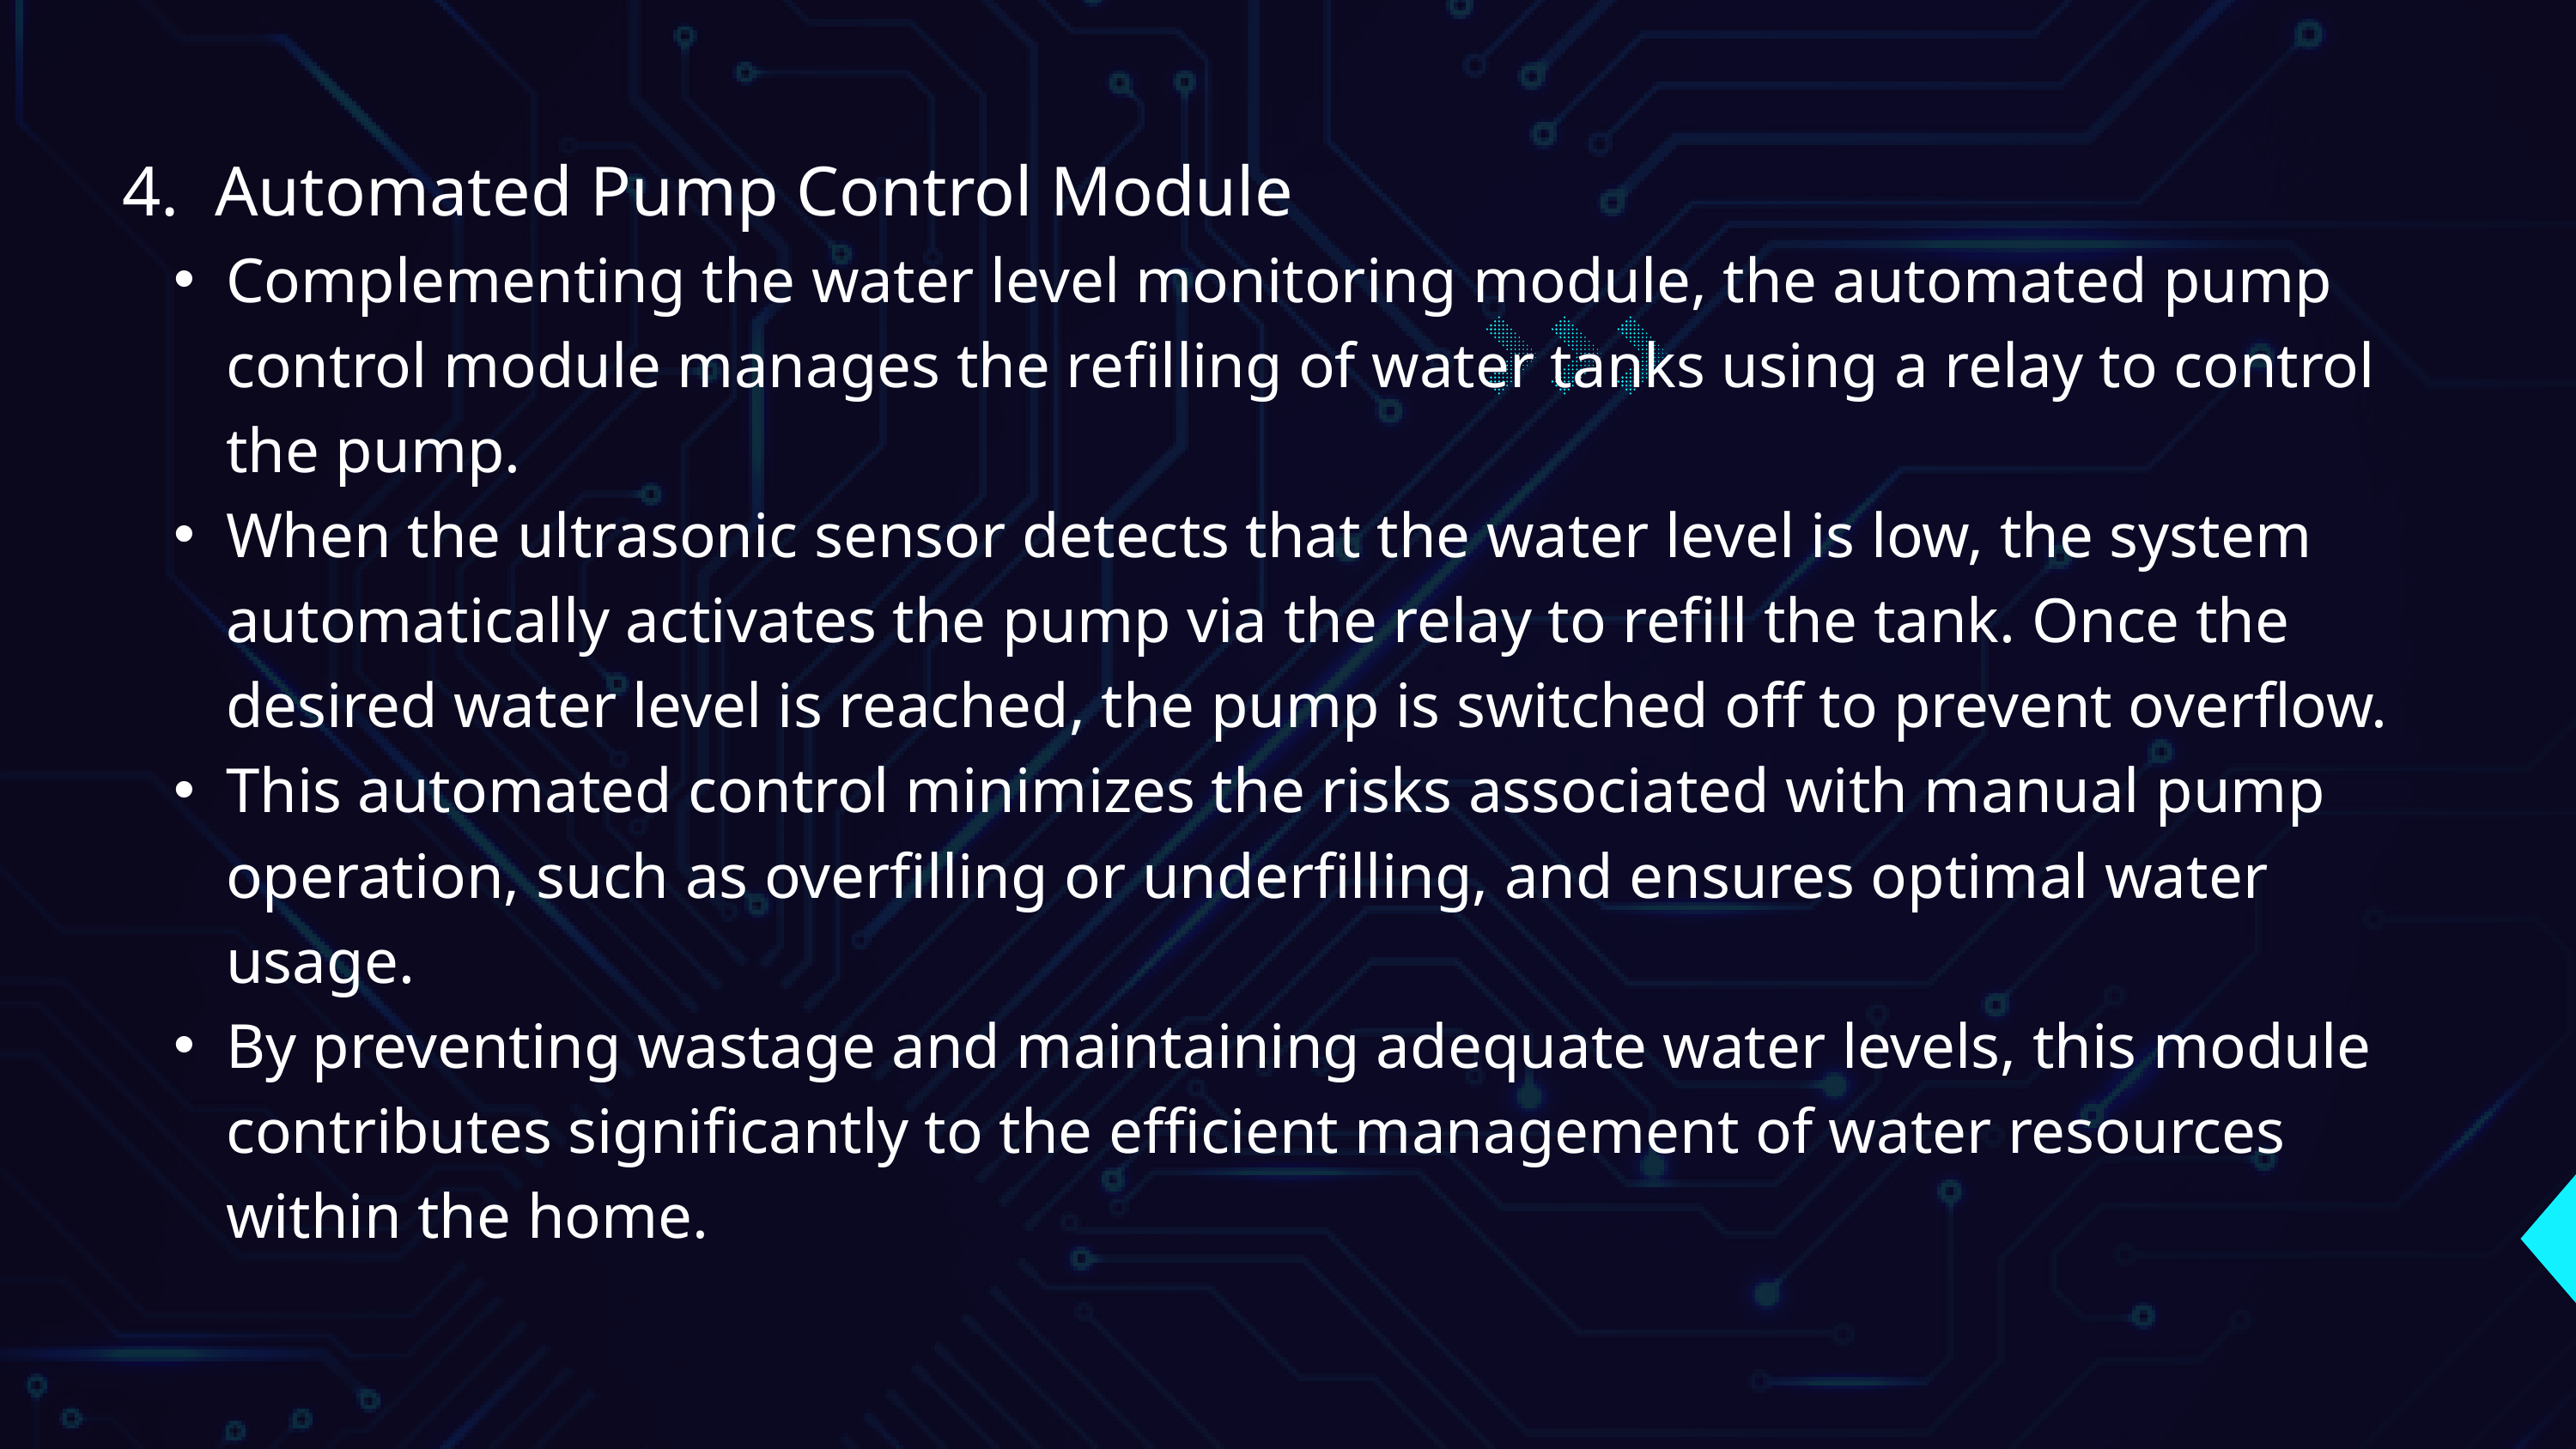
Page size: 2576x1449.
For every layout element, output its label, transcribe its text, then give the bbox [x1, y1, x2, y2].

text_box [2483, 1210, 2576, 1267]
text_box 4. Automated Pump Control Module Complementing the water level monitoring module, the automated pump control module manages the refilling of water tanks using a relay to control the pump. When the ultrasonic sensor detects that the water level is low, the system automatically activates the pump via the relay to refill the tank. Once the desired water level is reached, the pump is switched off to prevent overflow. This automated control minimizes the risks associated with manual pump operation, such as overfilling or underfilling, and ensures optimal water usage. By preventing wastage and maintaining adequate water levels, this module contributes significantly to the efficient management of water resources within the home. [122, 134, 2454, 1449]
text_box [0, 0, 2576, 1449]
